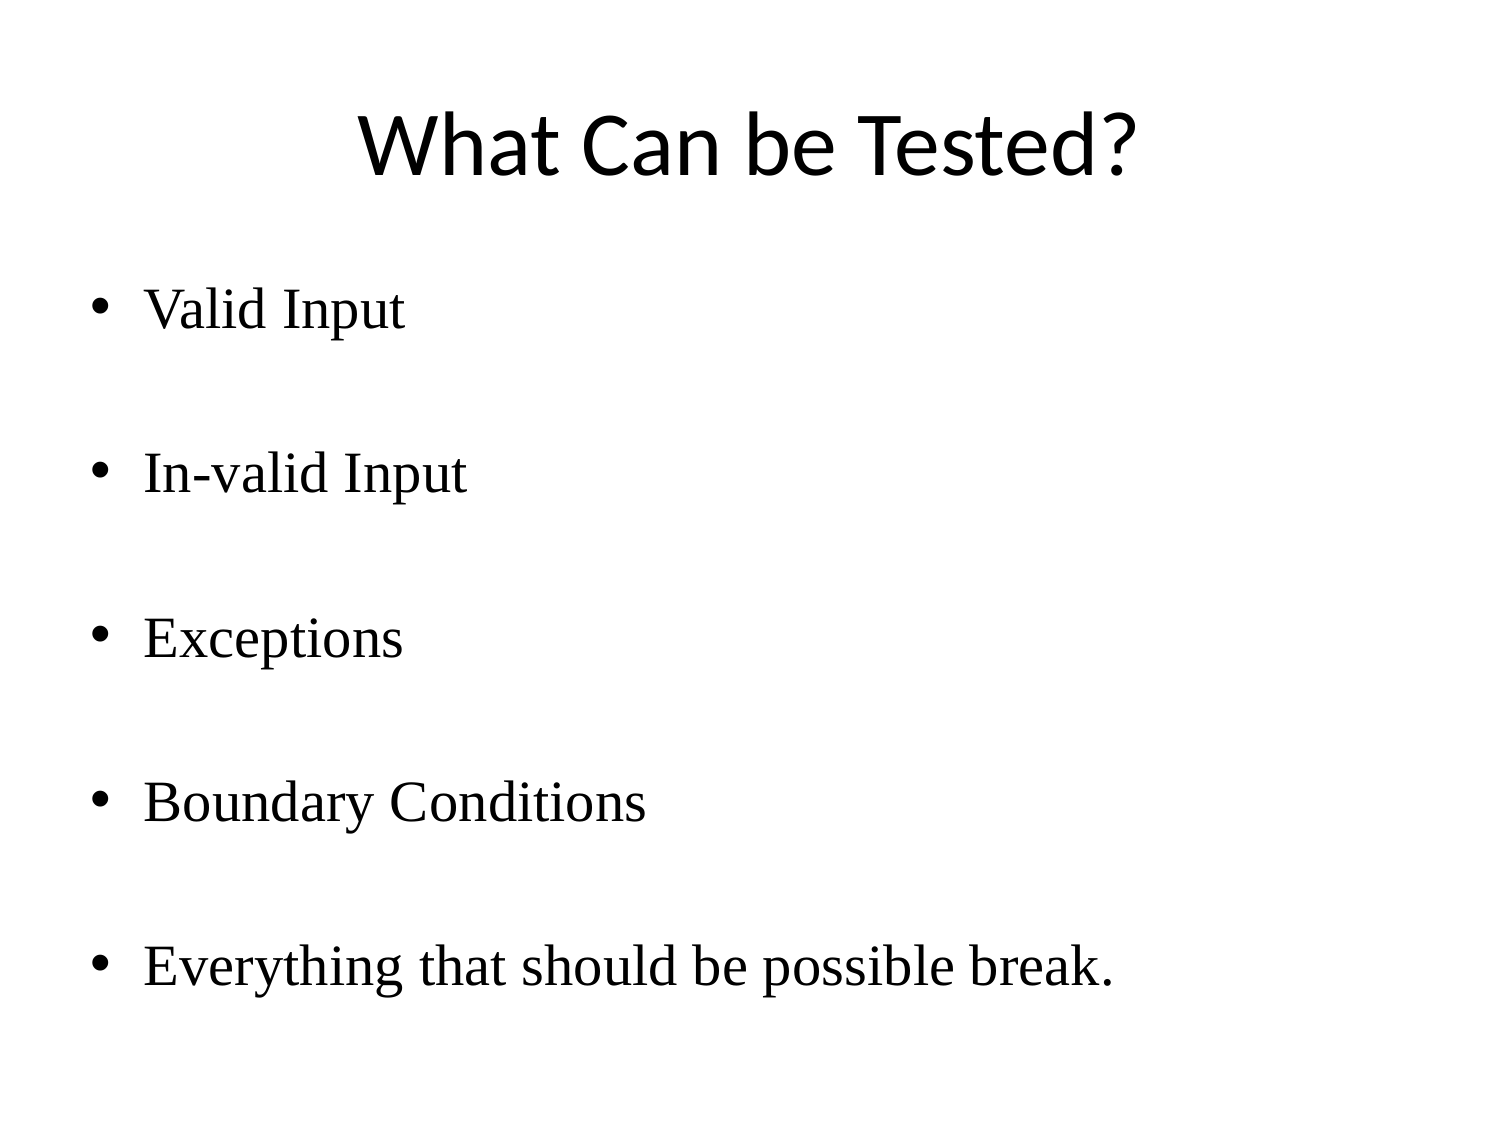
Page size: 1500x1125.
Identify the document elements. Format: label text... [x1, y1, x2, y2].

list Valid Input In-valid Input Exceptions Boundary Conditions Everything that should be possible break. [75, 262, 1425, 1005]
title What Can be Tested? [75, 45, 1425, 233]
